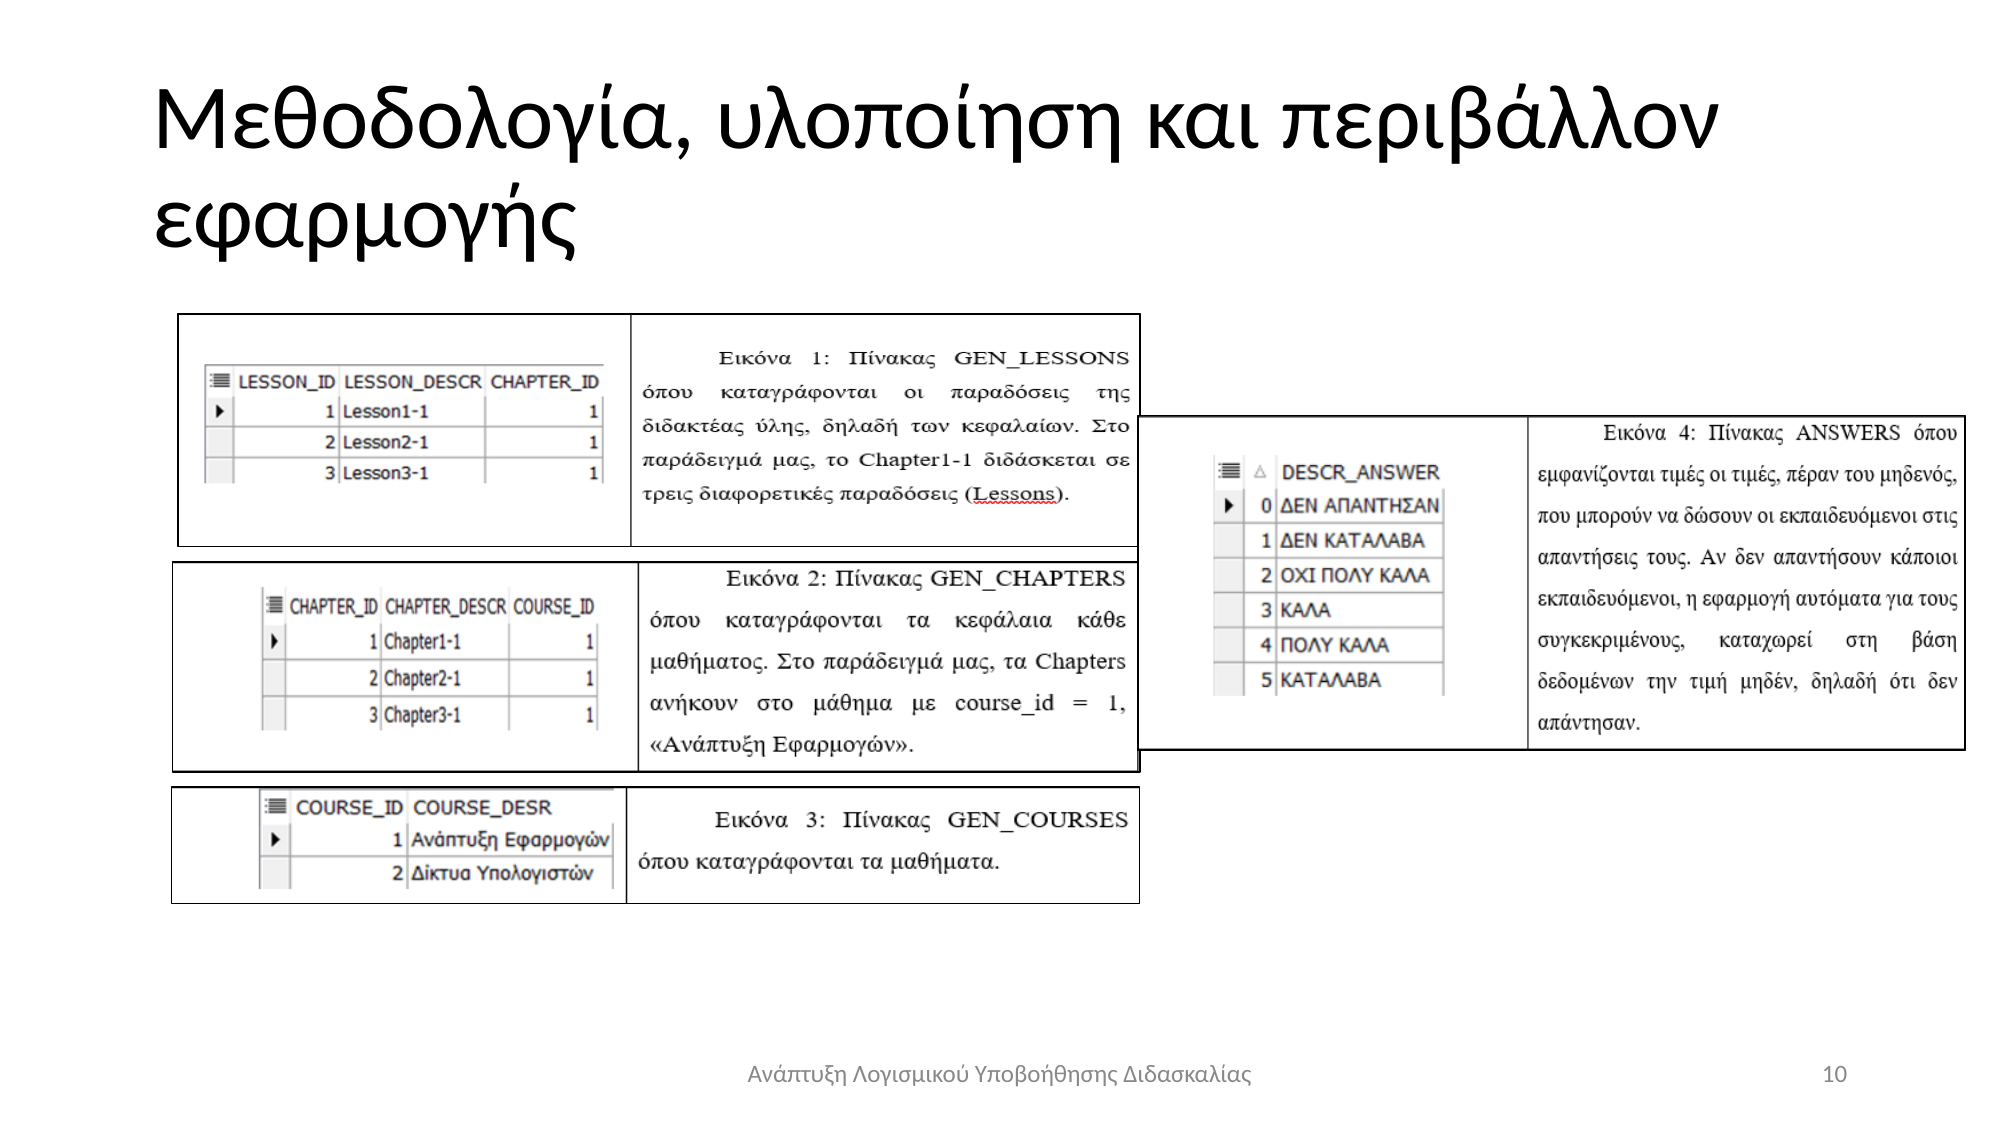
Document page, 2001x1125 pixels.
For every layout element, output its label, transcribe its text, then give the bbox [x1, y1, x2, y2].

slide_number 10 [1412, 1042, 1863, 1103]
footer Ανάπτυξη Λογισμικού Υποβοήθησης Διδασκαλίας [662, 1042, 1338, 1103]
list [178, 314, 1140, 547]
title Μεθοδολογία, υλοποίηση και περιβάλλον εφαρμογής [137, 59, 1863, 278]
picture [172, 415, 1965, 772]
picture [172, 787, 1139, 904]
